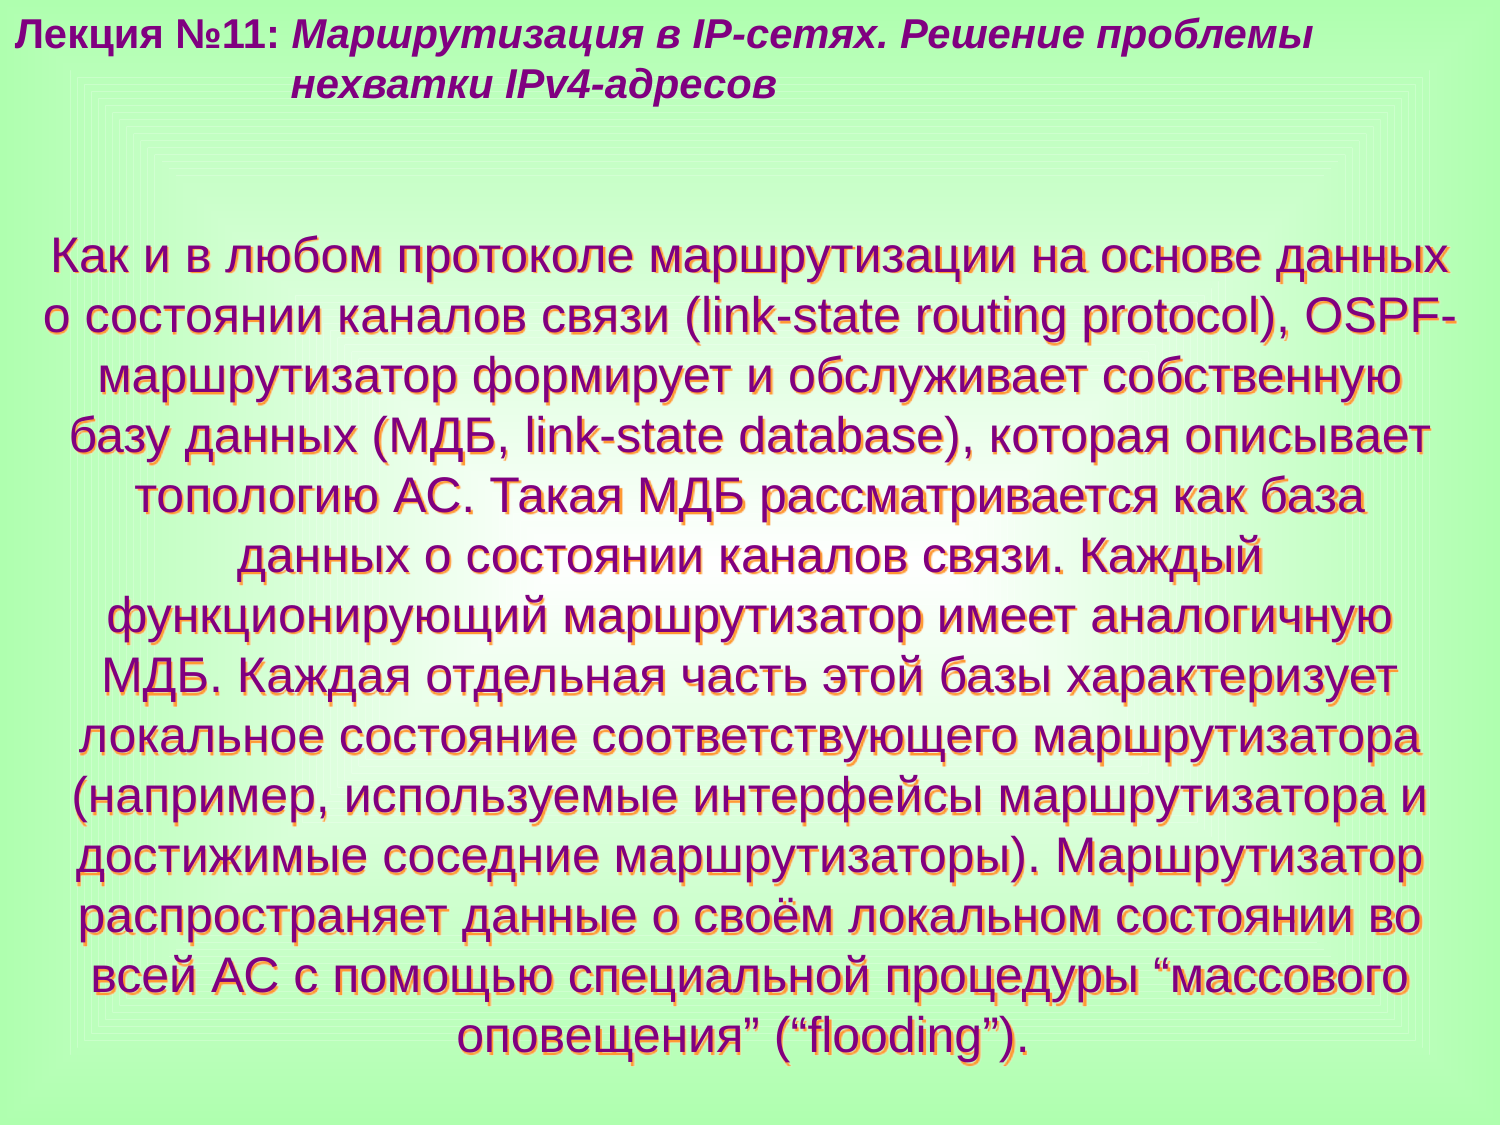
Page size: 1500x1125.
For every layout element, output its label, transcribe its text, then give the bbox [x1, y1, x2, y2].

text_box Как и в любом протоколе маршрутизации на основе данных о состоянии каналов связи (link-state routing protocol), OSPF-маршрутизатор формирует и обслуживает собственную базу данных (МДБ, link-state database), которая описывает топологию АС. Такая МДБ рассматривается как база данных о состоянии каналов связи. Каждый функционирующий маршрутизатор имеет аналогичную МДБ. Каждая отдельная часть этой базы характеризует локальное состояние соответствующего маршрутизатора (например, используемые интерфейсы маршрутизатора и достижимые соседние маршрутизаторы). Маршрутизатор распространяет данные о своём локальном состоянии во всей АС с помощью специальной процедуры “массового оповещения” (“flooding”). [26, 215, 1474, 1071]
text_box Лекция №11: Маршрутизация в IP-сетях. Решение проблемы нехватки IPv4-адресов [0, 0, 1355, 115]
